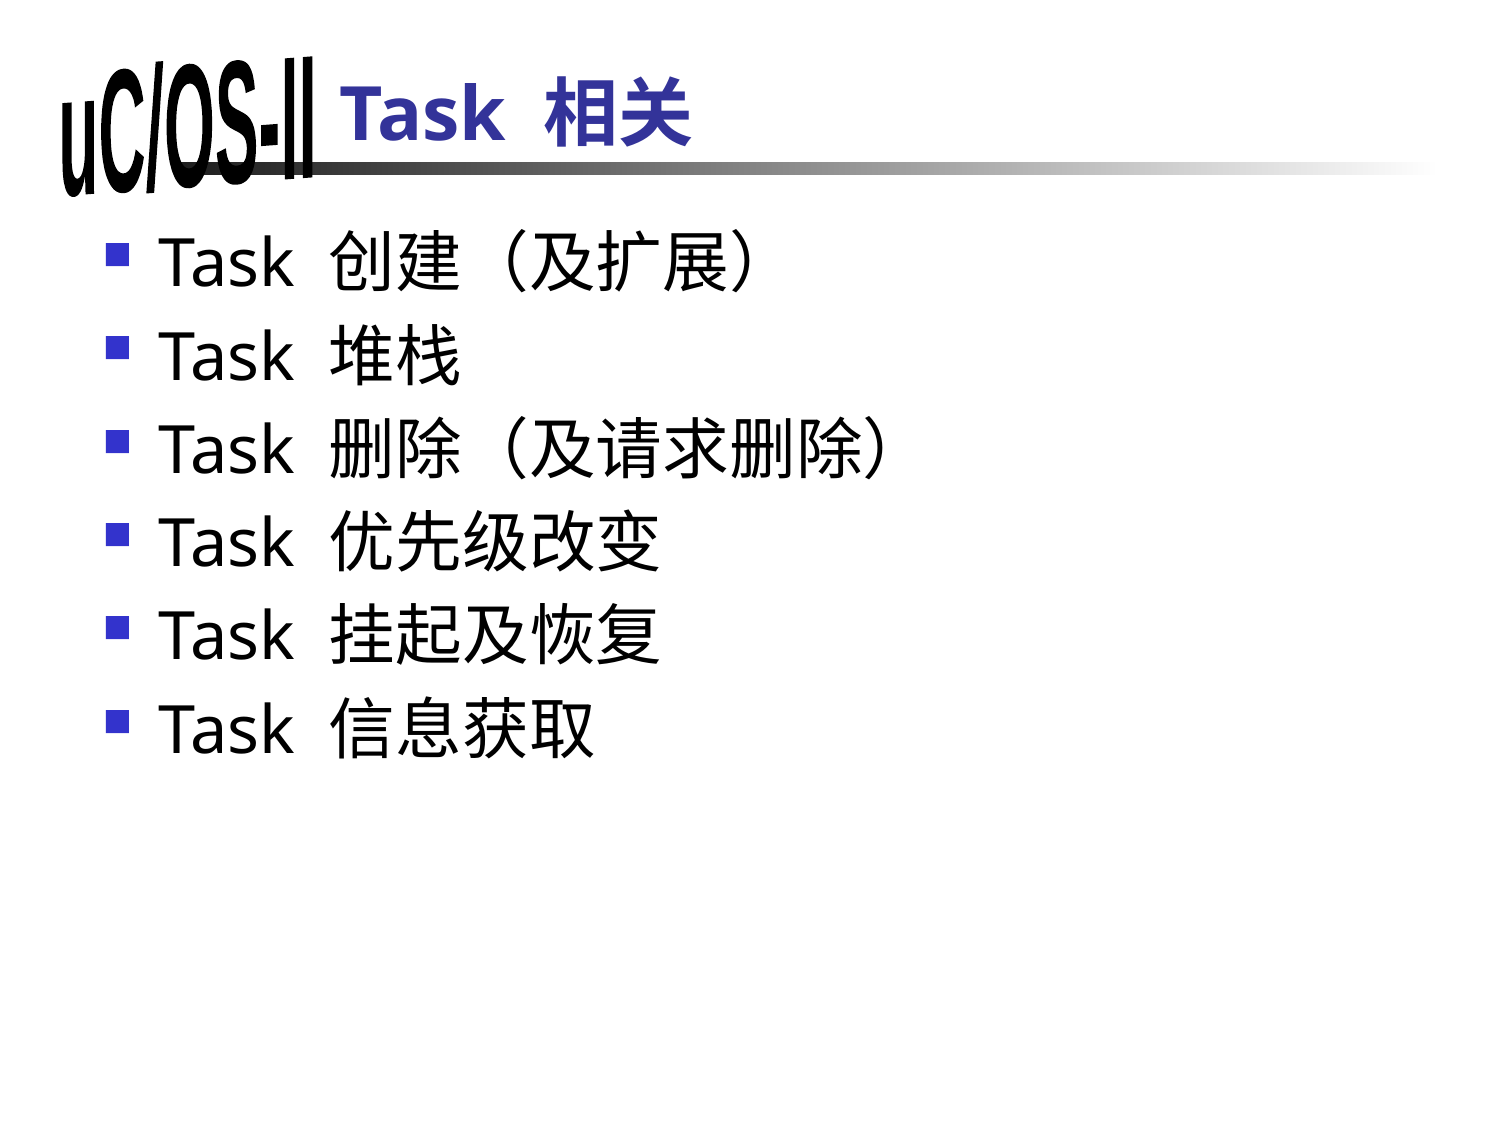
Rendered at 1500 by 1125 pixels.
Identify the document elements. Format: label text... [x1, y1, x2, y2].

list Task 创建（及扩展） Task 堆栈 Task 删除（及请求删除） Task 优先级改变 Task 挂起及恢复 Task 信息获取 [87, 212, 1413, 1025]
title Task 相关 [324, 50, 1429, 163]
